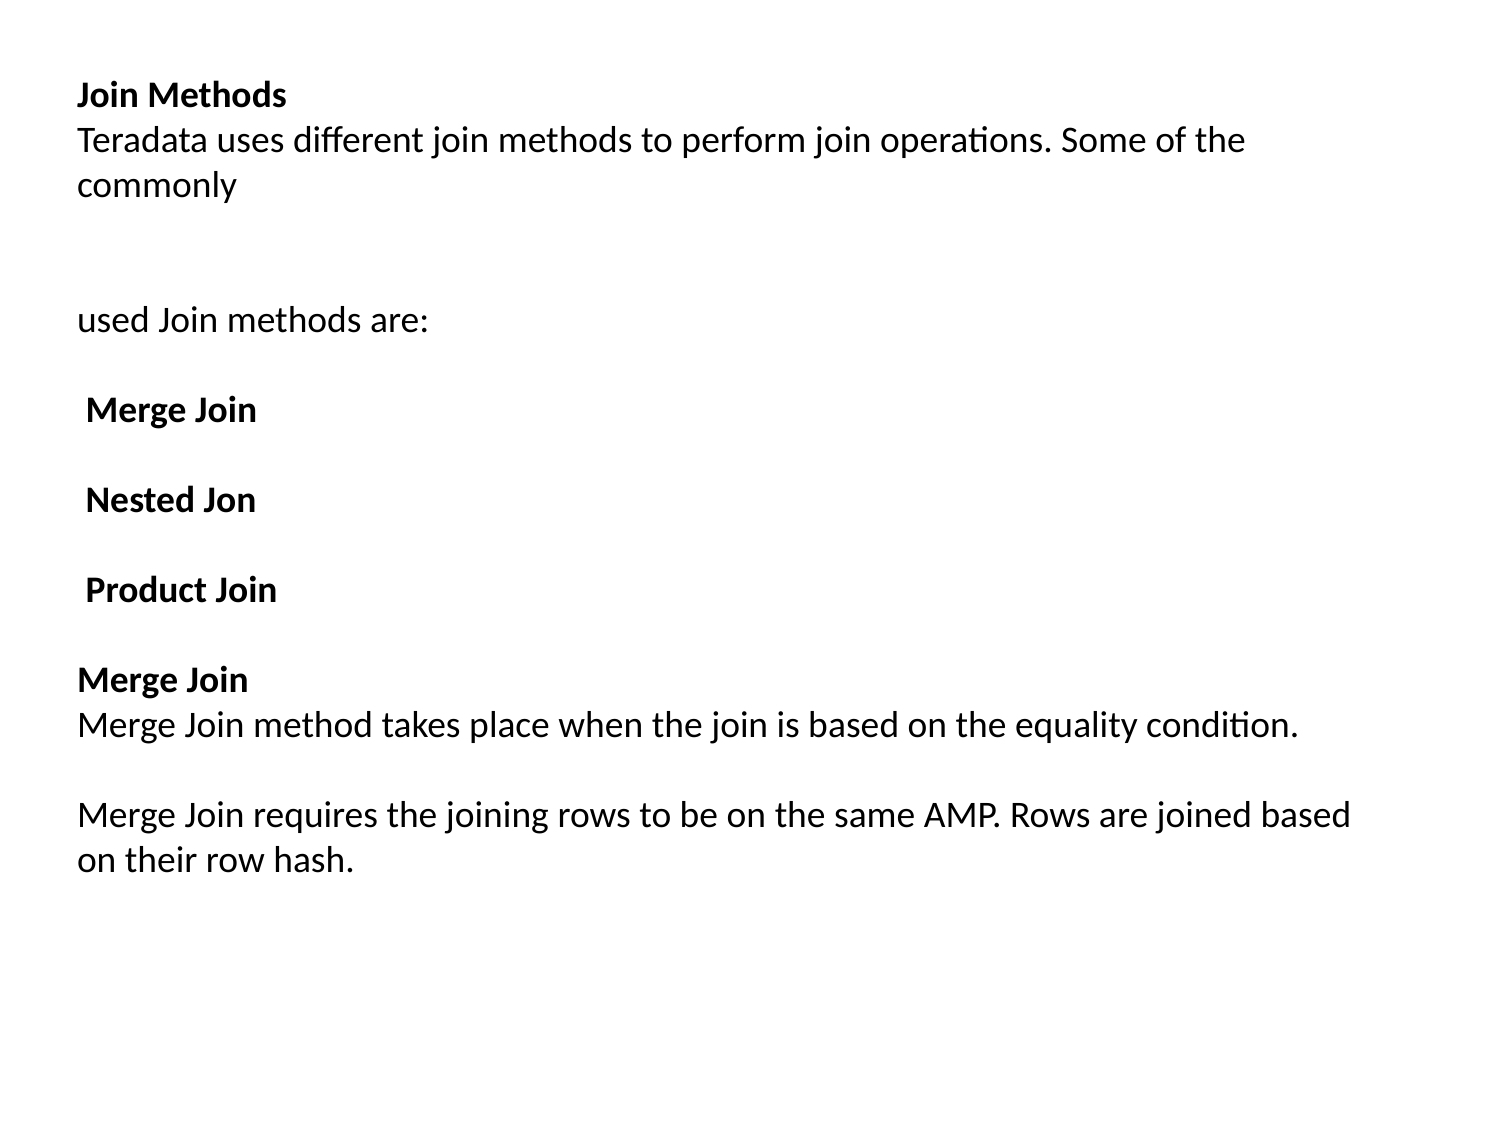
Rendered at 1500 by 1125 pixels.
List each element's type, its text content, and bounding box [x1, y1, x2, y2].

text_box Join Methods Teradata uses different join methods to perform join operations. Some of the commonly used Join methods are: Merge Join Nested Jon Product Join Merge Join Merge Join method takes place when the join is based on the equality condition. Merge Join requires the joining rows to be on the same AMP. Rows are joined based on their row hash. [62, 62, 1413, 888]
